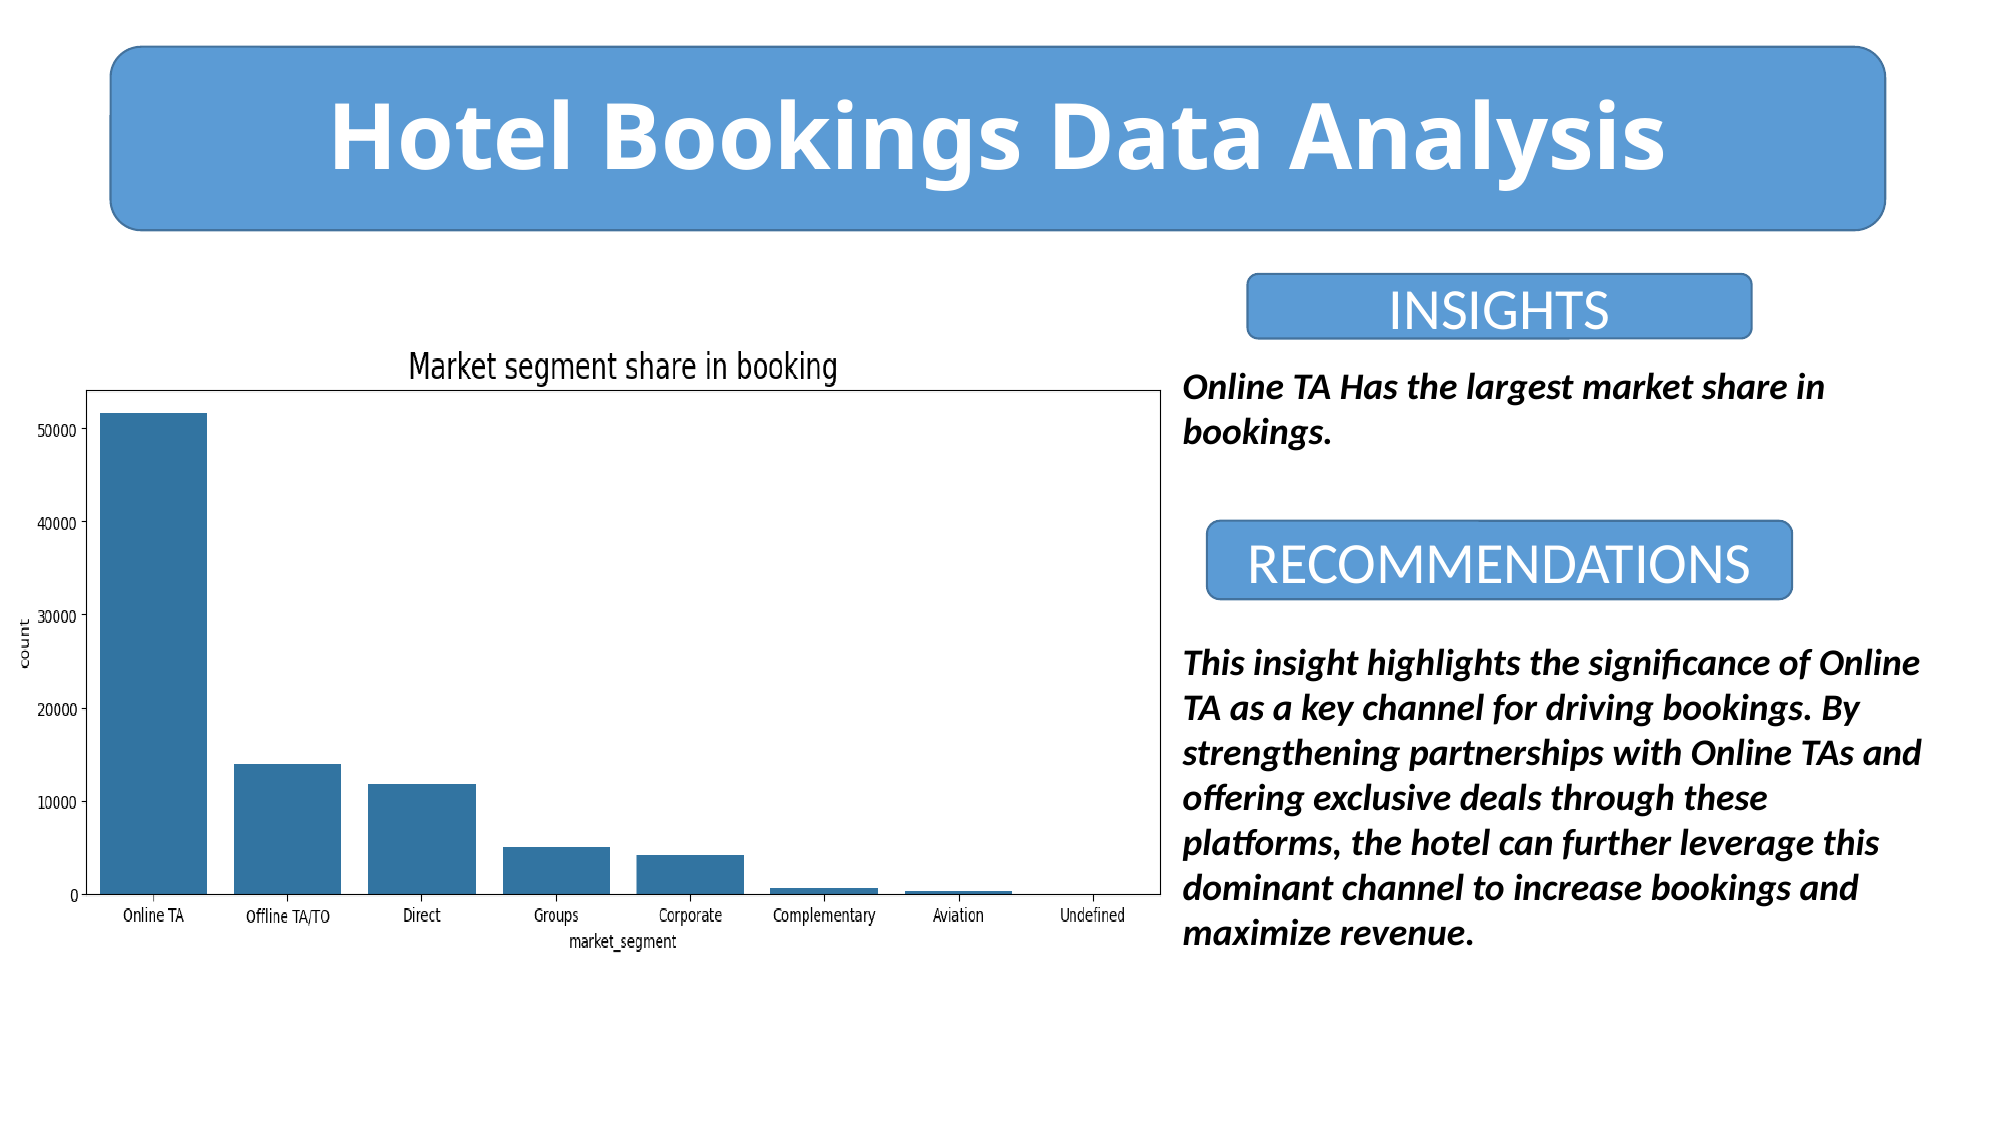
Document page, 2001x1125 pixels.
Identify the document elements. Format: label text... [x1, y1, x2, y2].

title Hotel Bookings Data Analysis [247, 12, 1748, 197]
text_box [1119, 280, 1688, 354]
text_box [109, 45, 1887, 232]
text_box RECOMMENDATIONS [1205, 519, 1794, 601]
text_box This insight highlights the significance of Online TA as a key channel for driving bookings. By strengthening partnerships with Online TAs and offering exclusive deals through these platforms, the hotel can further leverage this dominant channel to increase bookings and maximize revenue. [1168, 630, 1948, 961]
picture [9, 338, 1168, 964]
text_box INSIGHTS [1247, 272, 1753, 340]
text_box Online TA Has the largest market share in bookings. [1168, 354, 1948, 460]
